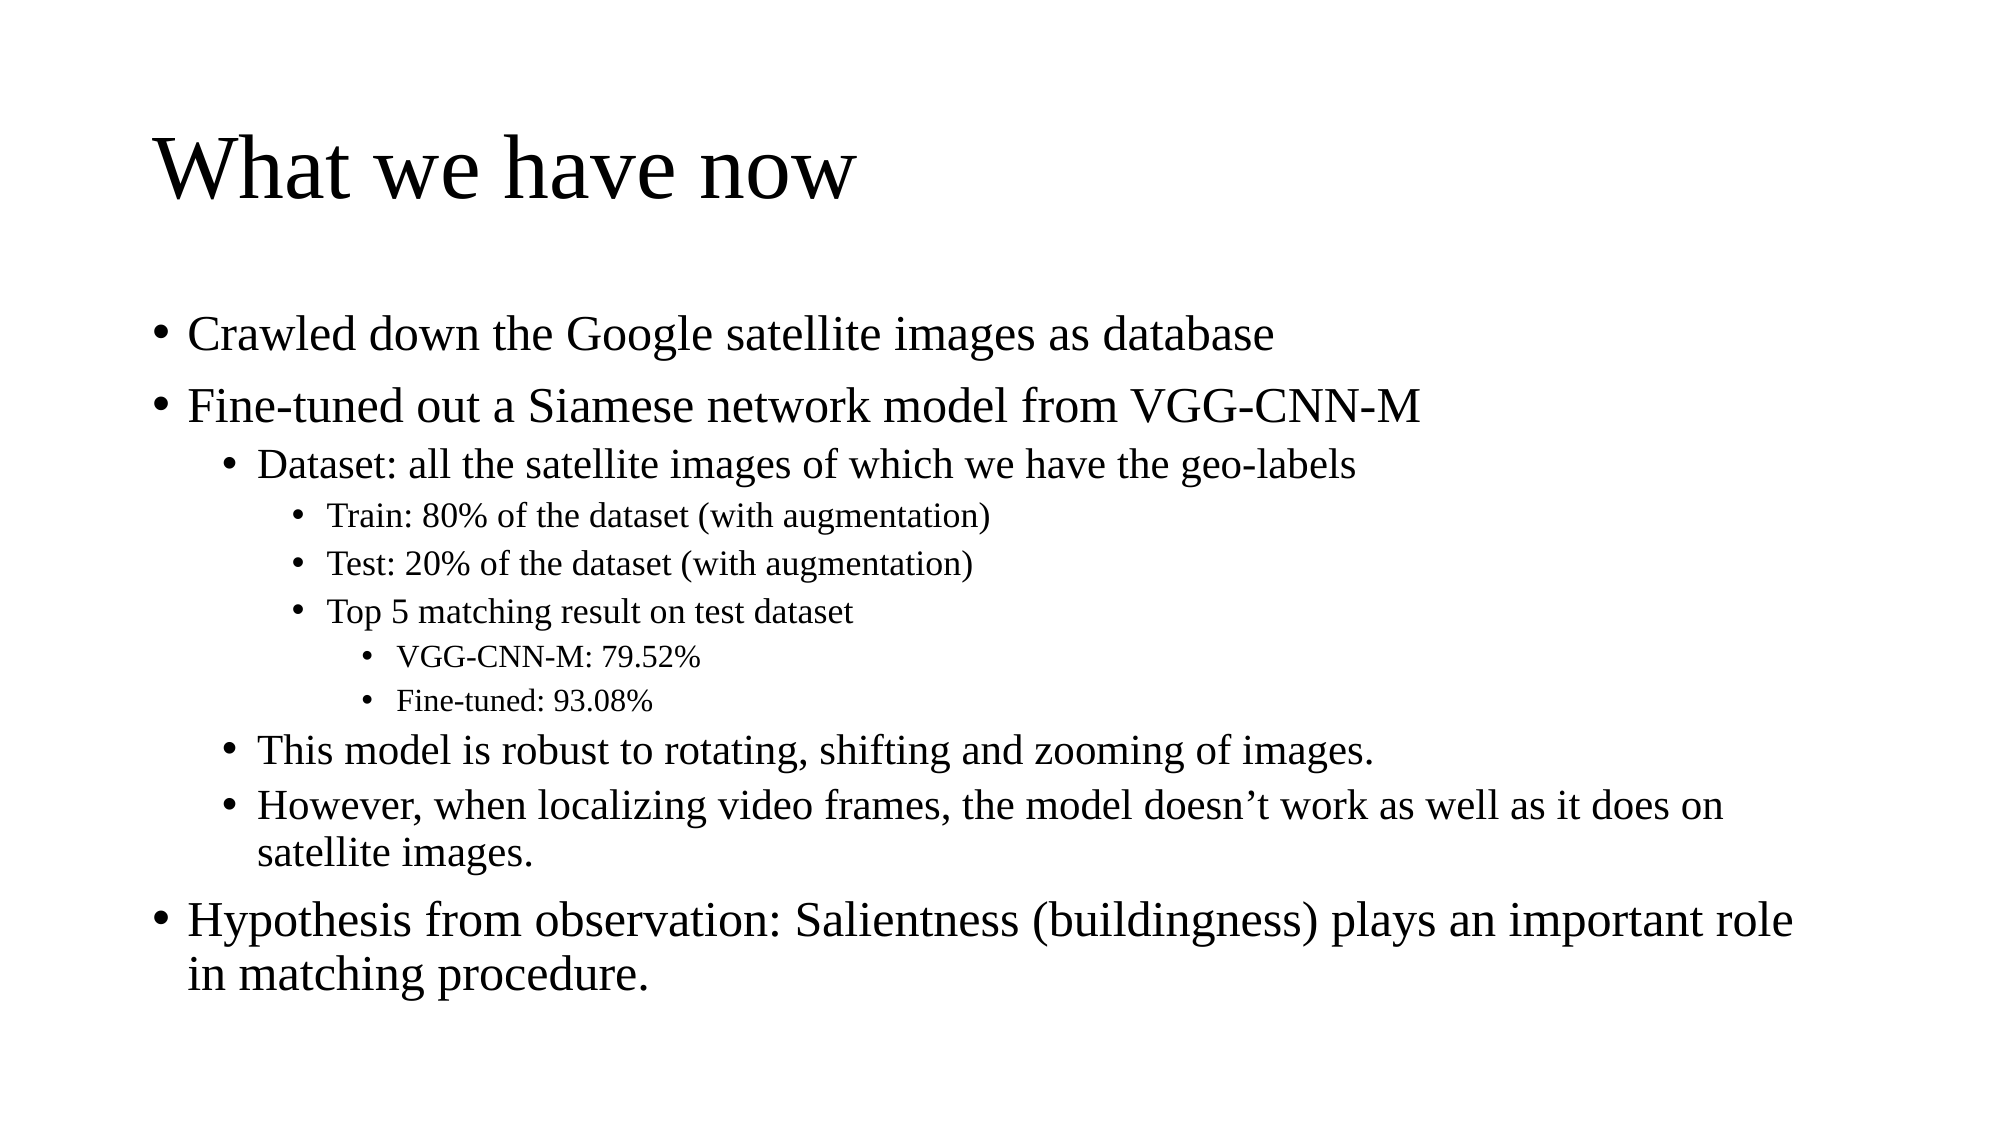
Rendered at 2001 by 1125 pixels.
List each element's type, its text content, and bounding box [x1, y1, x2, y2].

list Crawled down the Google satellite images as database Fine-tuned out a Siamese network model from VGG-CNN-M Dataset: all the satellite images of which we have the geo-labels Train: 80% of the dataset (with augmentation) Test: 20% of the dataset (with augmentation) Top 5 matching result on test dataset VGG-CNN-M: 79.52% Fine-tuned: 93.08% This model is robust to rotating, shifting and zooming of images. However, when localizing video frames, the model doesn’t work as well as it does on satellite images. Hypothesis from observation: Salientness (buildingness) plays an important role in matching procedure. [137, 299, 1863, 1014]
title What we have now [137, 59, 1863, 278]
